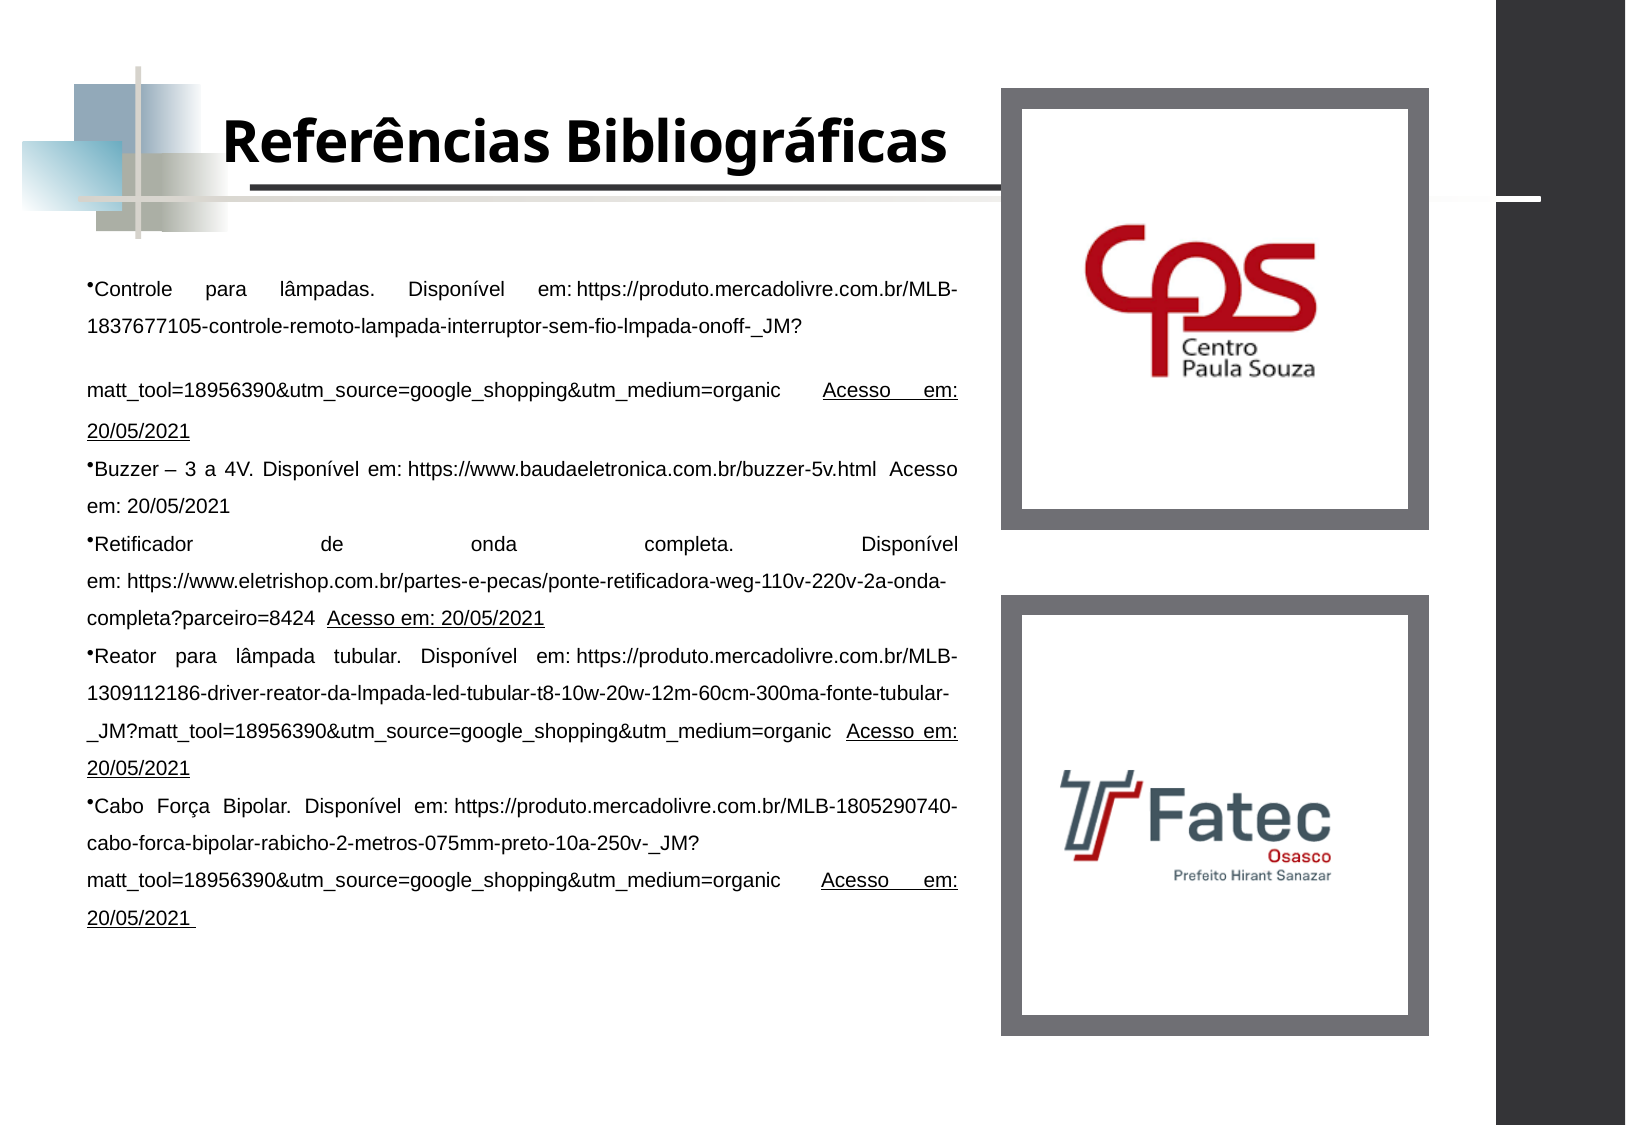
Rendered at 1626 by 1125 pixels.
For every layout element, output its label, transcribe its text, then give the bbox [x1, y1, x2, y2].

text_box Referências Bibliográficas [206, 49, 1041, 183]
picture [1040, 134, 1390, 483]
text_box [71, 220, 989, 305]
text_box Controle para lâmpadas. Disponível em: https://produto.mercadolivre.com.br/MLB-1837677105-controle-remoto-lampada-interruptor-sem-fio-lmpada-onoff-_JM?matt_tool=18956390&utm_source=google_shopping&utm_medium=organic ​ Acesso em: 20/05/2021 Buzzer – 3 a 4V. Disponível em: https://www.baudaeletronica.com.br/buzzer-5v.html Acesso em: 20/05/2021 ​ Retificador de onda completa. Disponível em: https://www.eletrishop.com.br/partes-e-pecas/ponte-retificadora-weg-110v-220v-2a-onda-completa?parceiro=8424 ​ Acesso em: 20/05/2021 Reator para lâmpada tubular. Disponível em: https://produto.mercadolivre.com.br/MLB-1309112186-driver-reator-da-lmpada-led-tubular-t8-10w-20w-12m-60cm-300ma-fonte-tubular-_JM?matt_tool=18956390&utm_source=google_shopping&utm_medium=organic ​ Acesso em: 20/05/2021 Cabo Força Bipolar. Disponível em: https://produto.mercadolivre.com.br/MLB-1805290740-cabo-forca-bipolar-rabicho-2-metros-075mm-preto-10a-250v-_JM?matt_tool=18956390&utm_source=google_shopping&utm_medium=organic Acesso em: 20/05/2021 ​ [71, 255, 973, 938]
text_box [1011, 97, 1419, 520]
text_box [1011, 604, 1419, 1027]
picture [1040, 736, 1390, 895]
